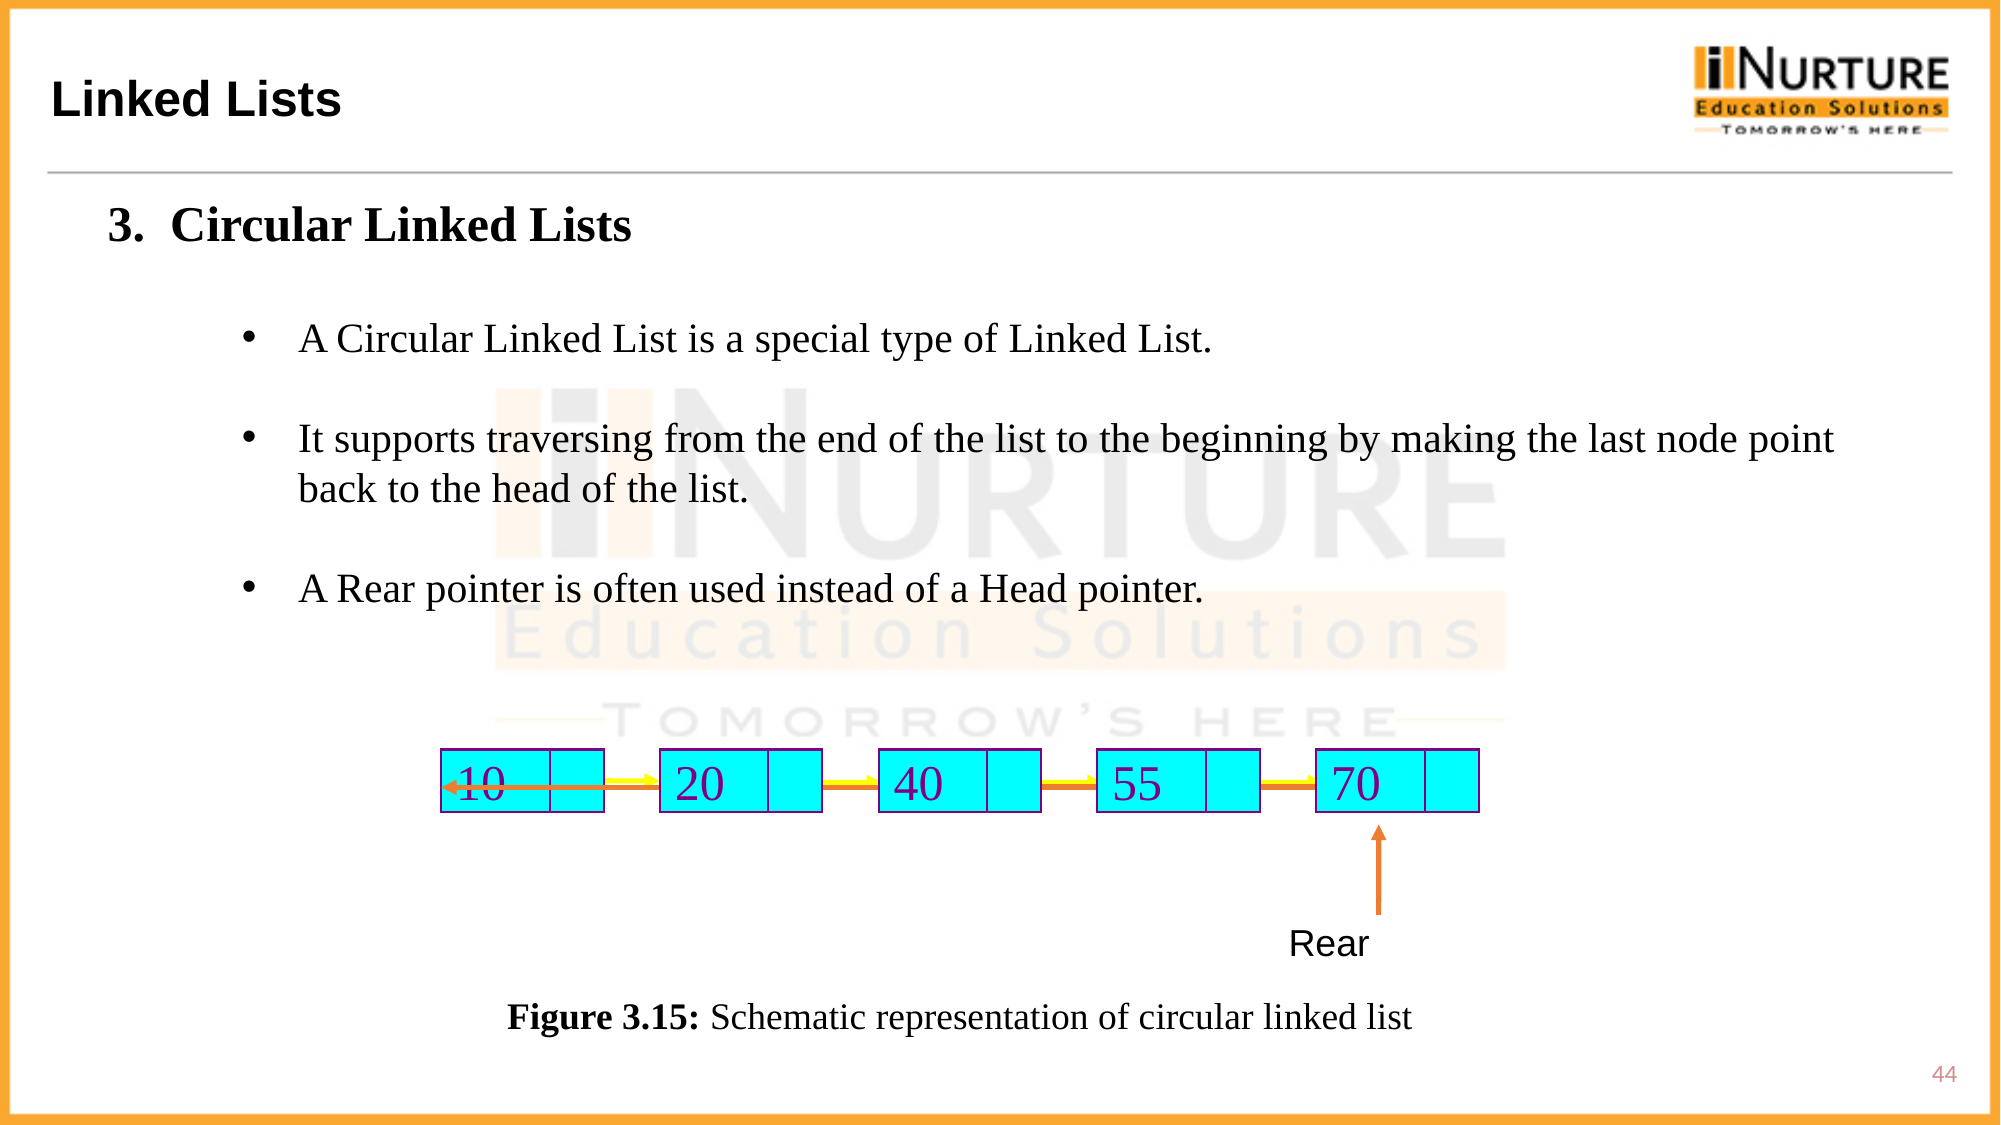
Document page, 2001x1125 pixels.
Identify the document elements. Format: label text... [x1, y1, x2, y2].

slide_number 44 [1901, 1042, 1973, 1103]
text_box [441, 749, 1481, 973]
text_box 3. Circular Linked Lists A Circular Linked List is a special type of Linked List. It supports traversing from the end of the list to the beginning by making the last node point back to the head of the list. A Rear pointer is often used instead of a Head pointer. [33, 183, 1937, 619]
text_box Figure 3.15: Schematic representation of circular linked list [404, 984, 1517, 1044]
text_box Linked Lists [33, 59, 1716, 134]
picture [0, 0, 2001, 1125]
